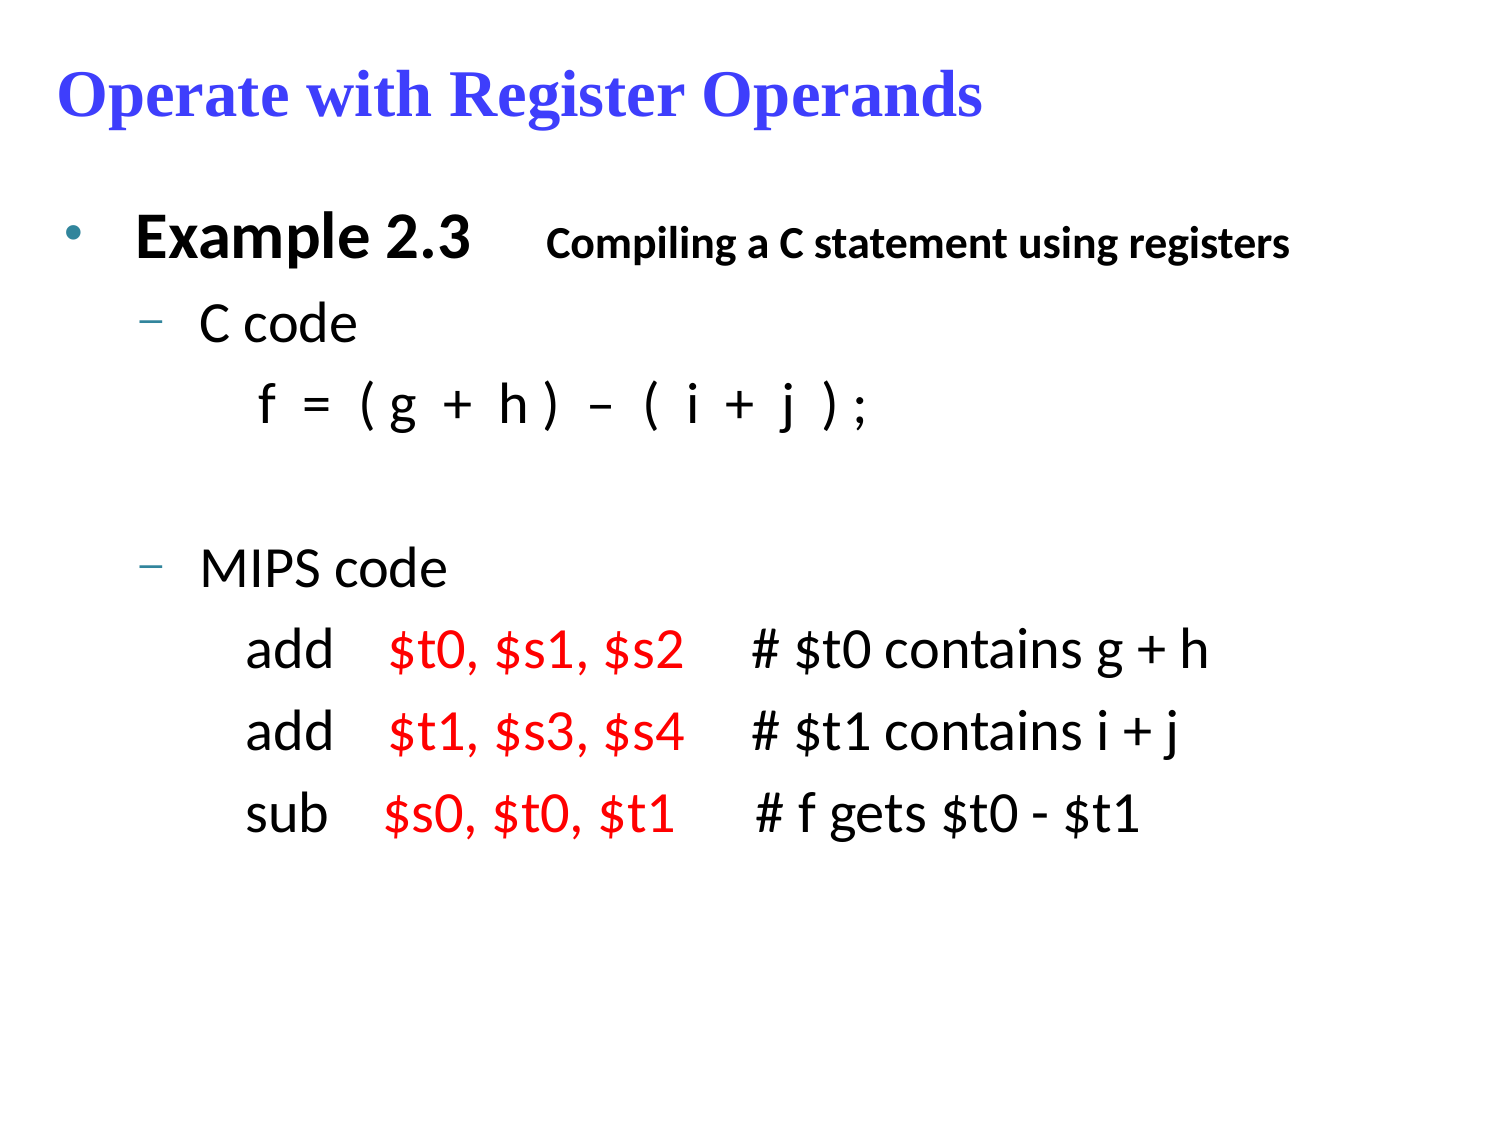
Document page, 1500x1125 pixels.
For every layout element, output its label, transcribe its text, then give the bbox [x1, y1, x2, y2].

title Operate with Register Operands [41, 0, 1459, 179]
list Example 2.3 Compiling a C statement using registers C code f = ( g + h ) – ( i + j ) ; MIPS code add $t0, $s1, $s2 # $t0 contains g + h add $t1, $s3, $s4 # $t1 contains i + j sub $s0, $t0, $t1 # f gets $t0 - $t1 [49, 184, 1451, 847]
